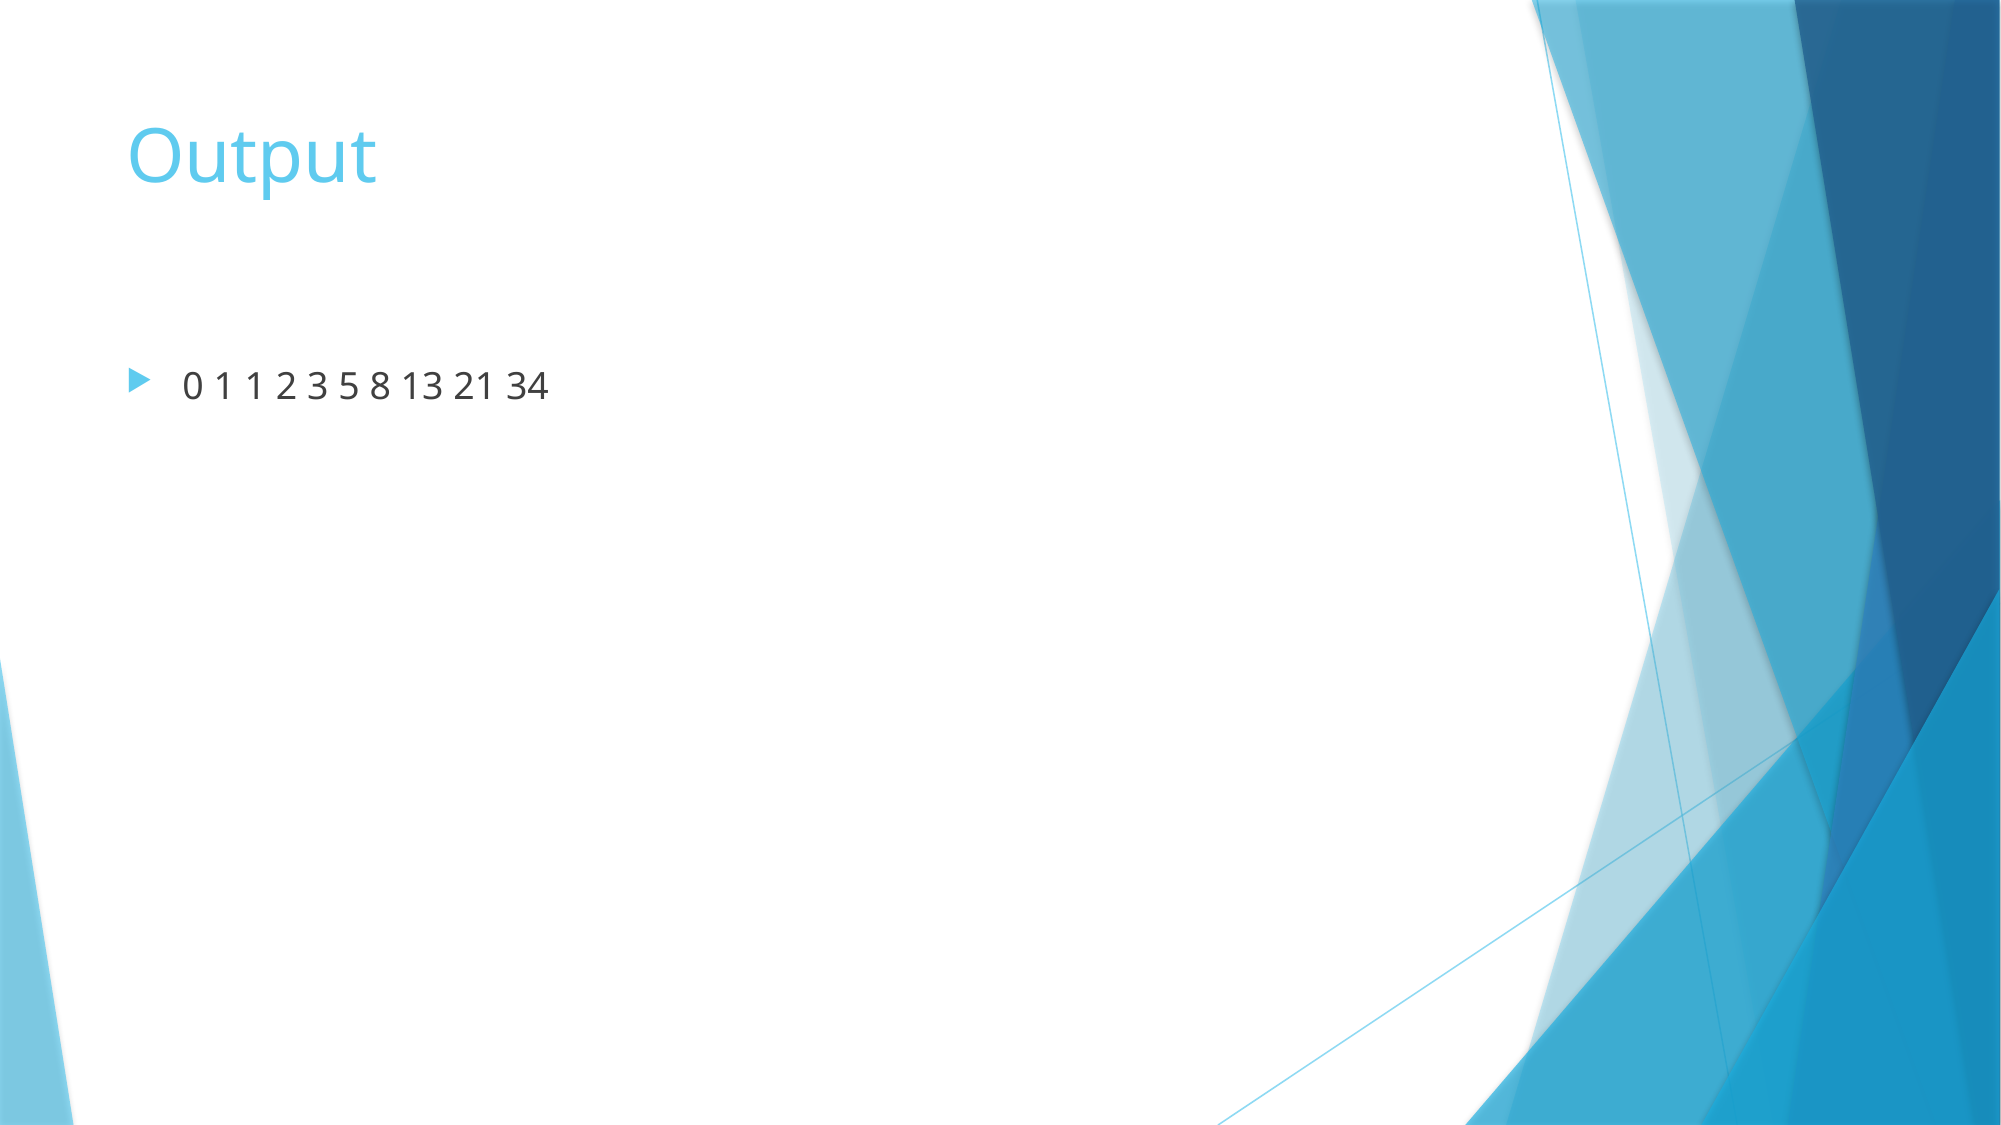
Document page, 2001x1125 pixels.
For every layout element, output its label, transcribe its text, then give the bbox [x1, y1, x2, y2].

list 0 1 1 2 3 5 8 13 21 34 [111, 354, 1522, 992]
title Output [111, 99, 1522, 317]
